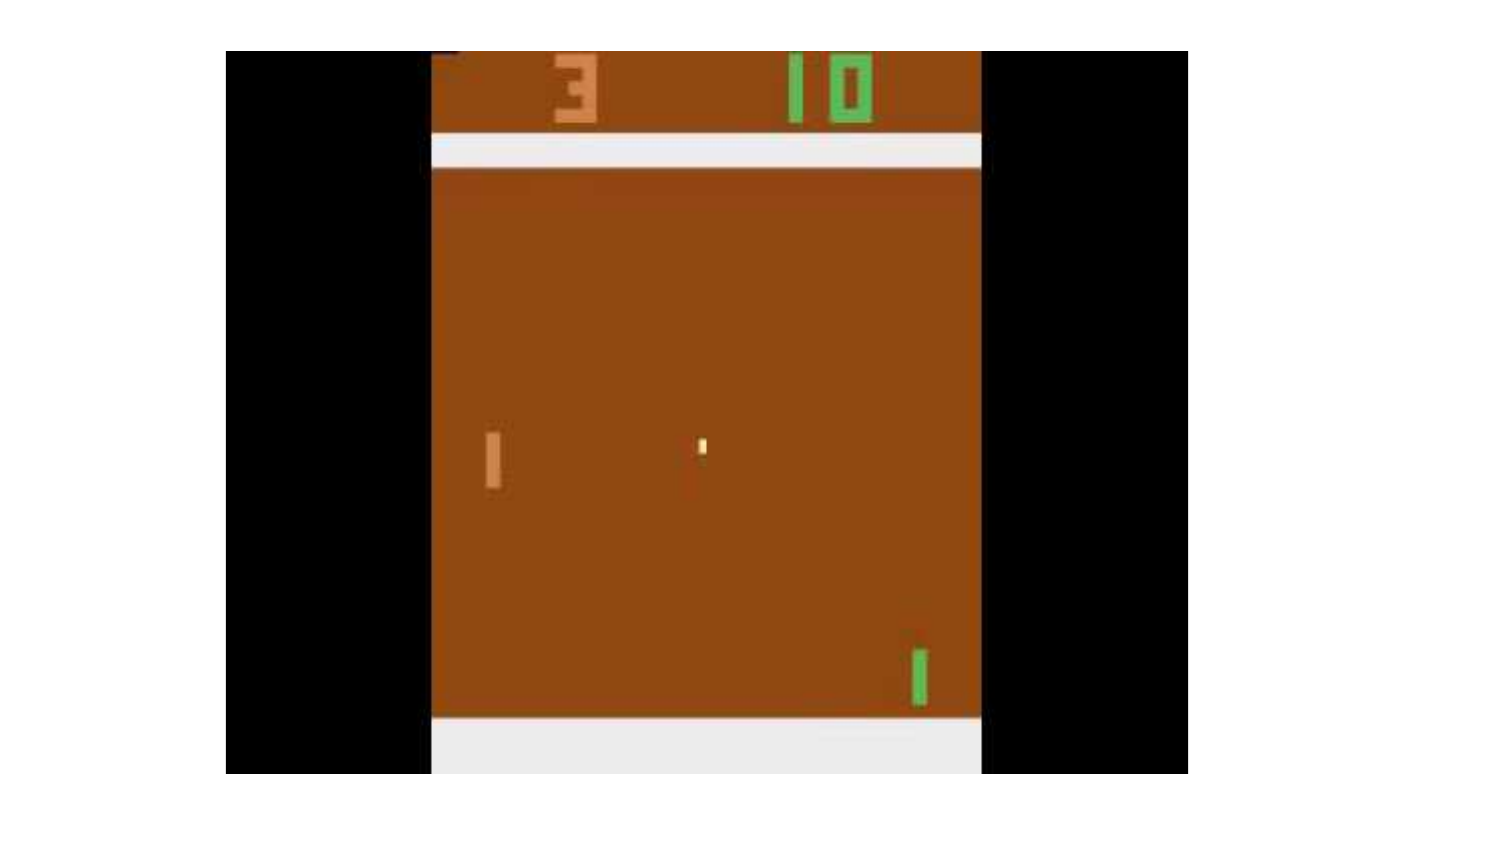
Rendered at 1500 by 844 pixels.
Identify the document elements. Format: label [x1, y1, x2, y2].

text_box [225, 51, 1189, 774]
